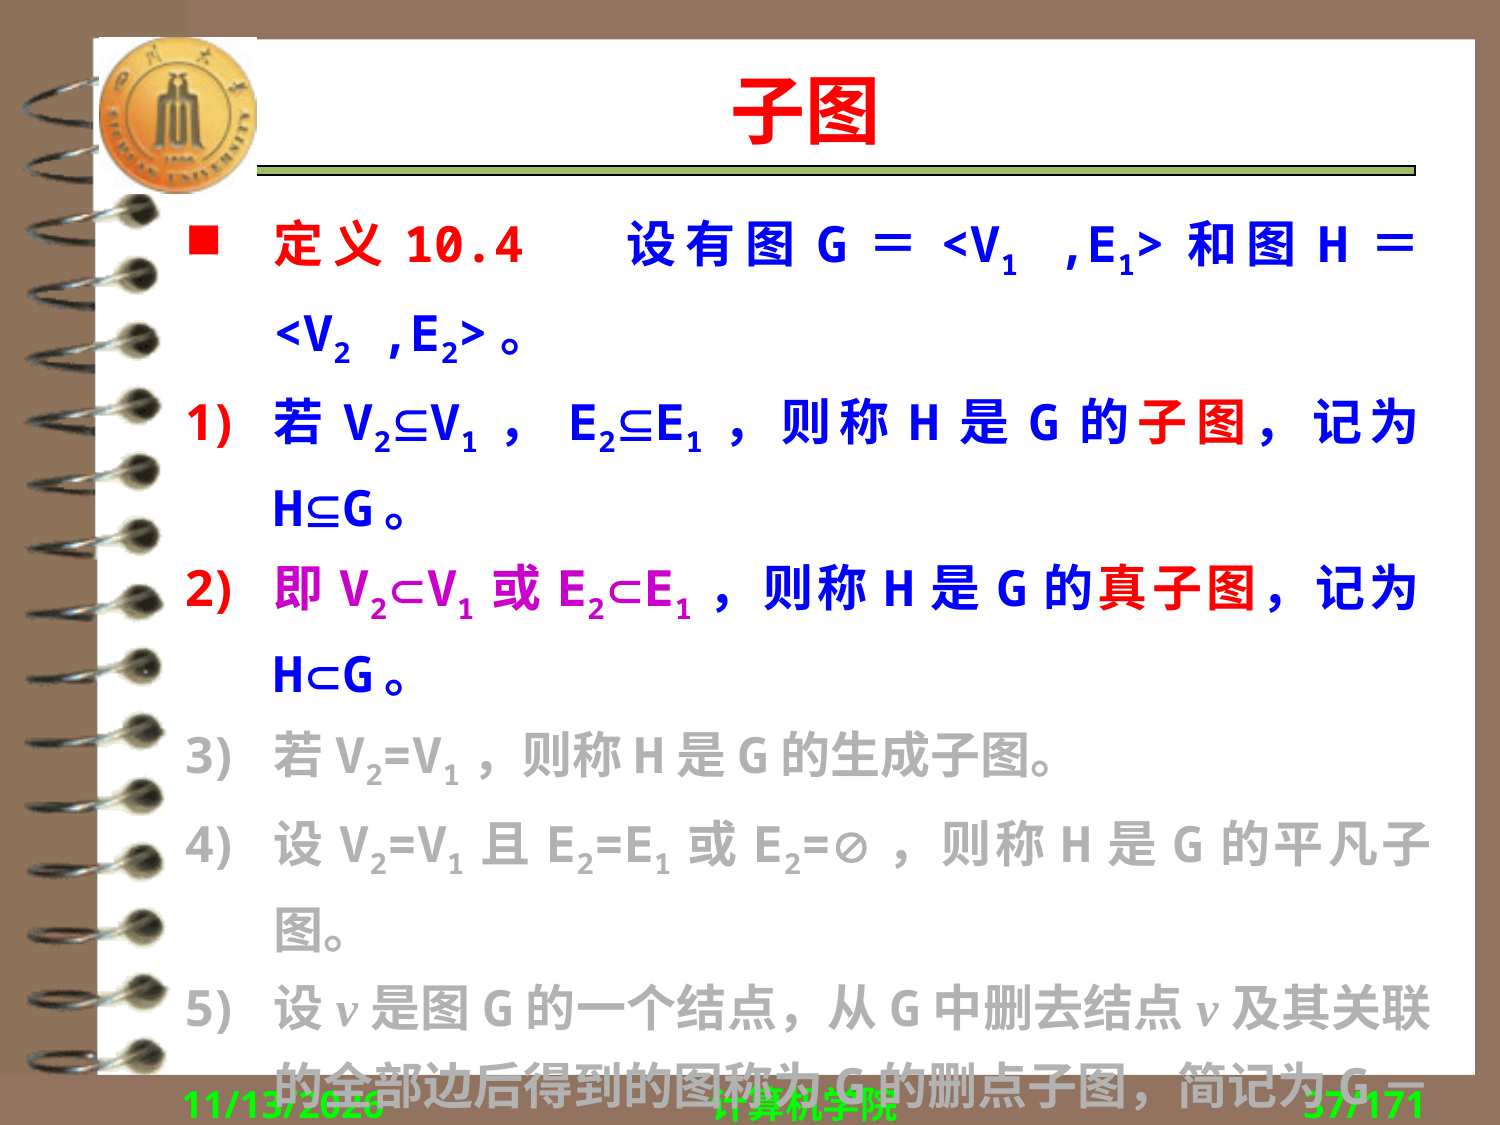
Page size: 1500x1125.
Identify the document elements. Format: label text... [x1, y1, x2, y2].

text_box 定义10.4 设有图G＝<V1 ,E1>和图H＝<V2 ,E2>。 若V2V1，E2E1，则称H是G的子图，记为HG。 即V2V1或E2E1，则称H是G的真子图，记为HG。 若V2=V1，则称H是G的生成子图。 设V2=V1且E2=E1或E2=，则称H是G的平凡子图。 设v是图G的一个结点，从G中删去结点v及其关联的全部边后得到的图称为G的删点子图，简记为G－v。 [171, 184, 1447, 1125]
picture [0, 0, 257, 1075]
title 子图 [212, 50, 1415, 168]
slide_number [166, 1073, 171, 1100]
